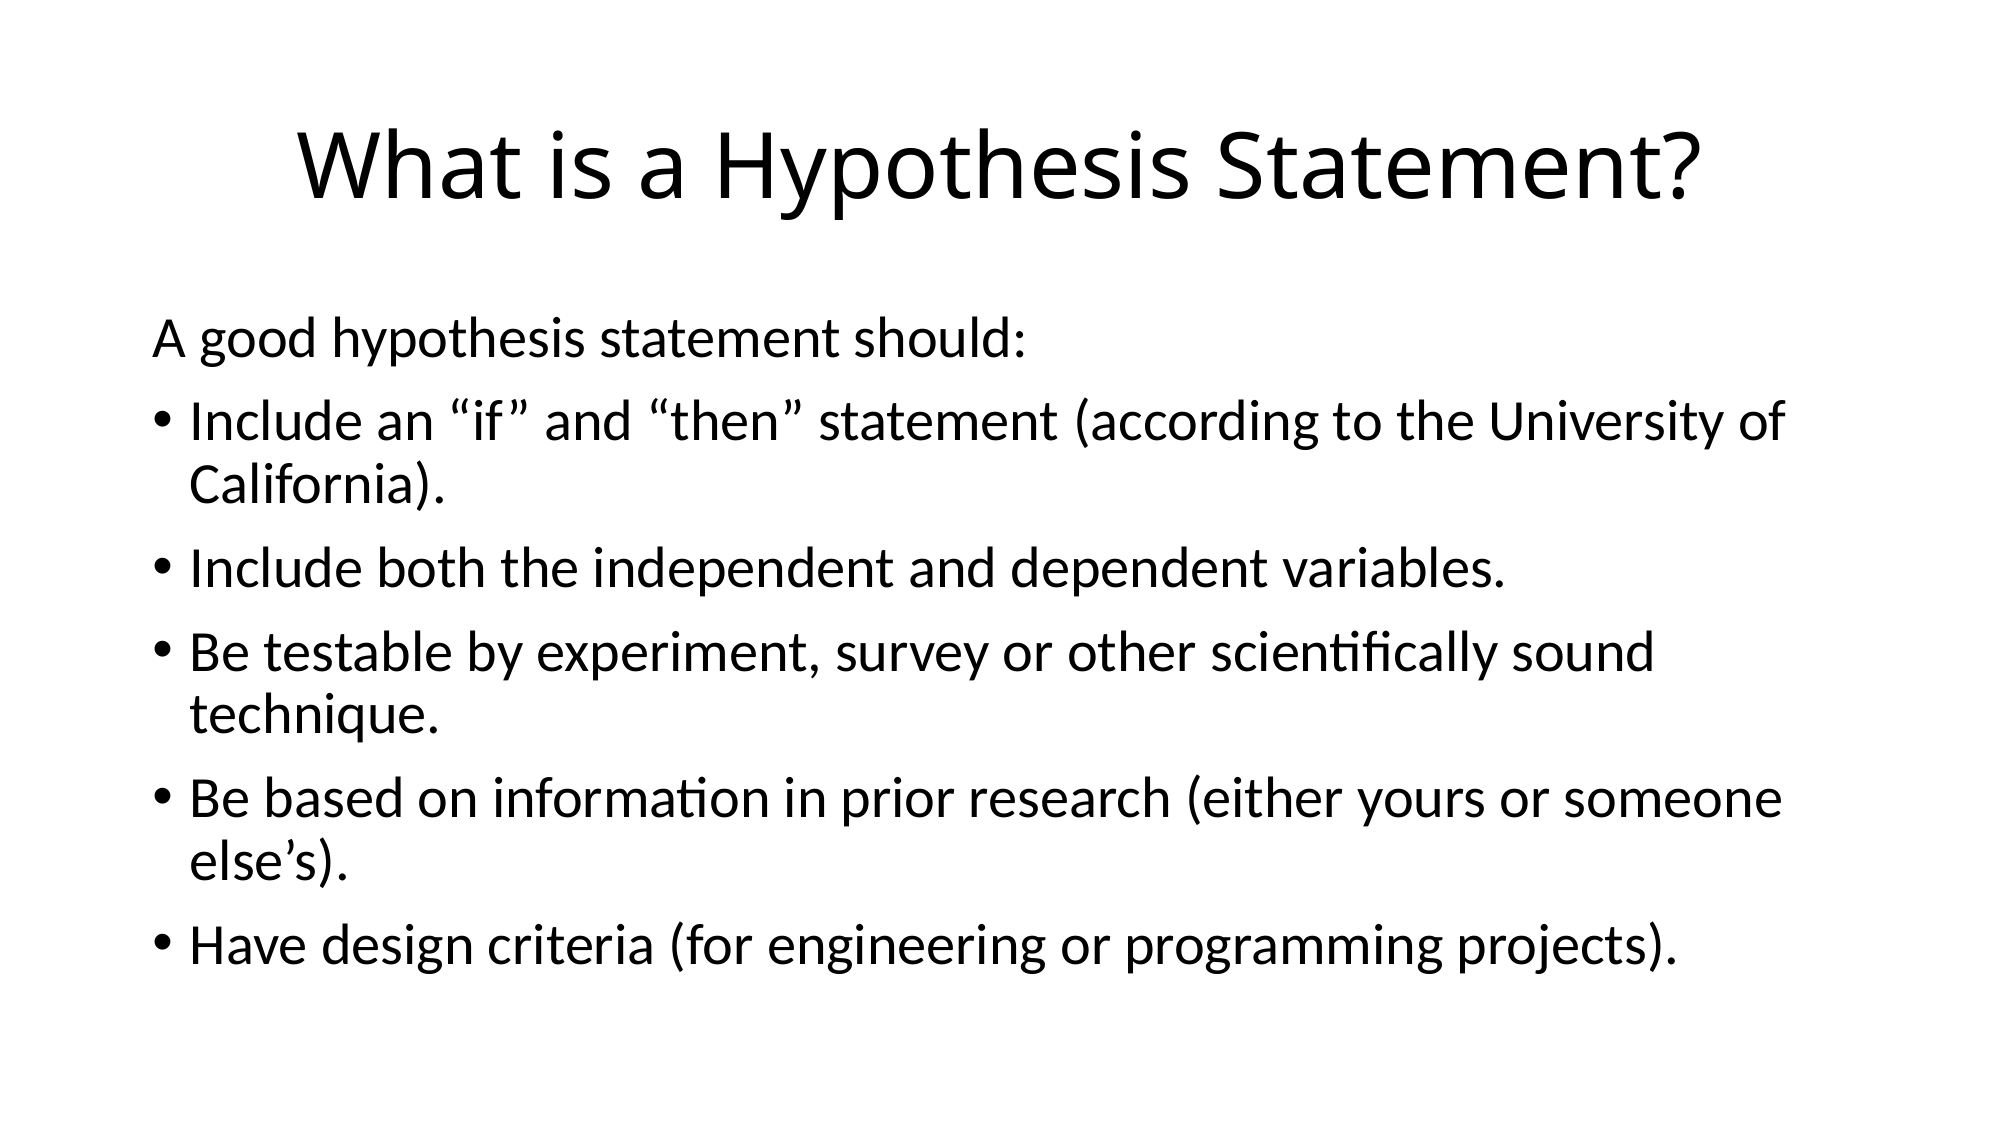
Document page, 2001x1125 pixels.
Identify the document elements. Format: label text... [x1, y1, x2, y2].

title What is a Hypothesis Statement? [137, 59, 1863, 278]
list A good hypothesis statement should: Include an “if” and “then” statement (according to the University of California). Include both the independent and dependent variables. Be testable by experiment, survey or other scientifically sound technique. Be based on information in prior research (either yours or someone else’s). Have design criteria (for engineering or programming projects). [137, 299, 1863, 1014]
